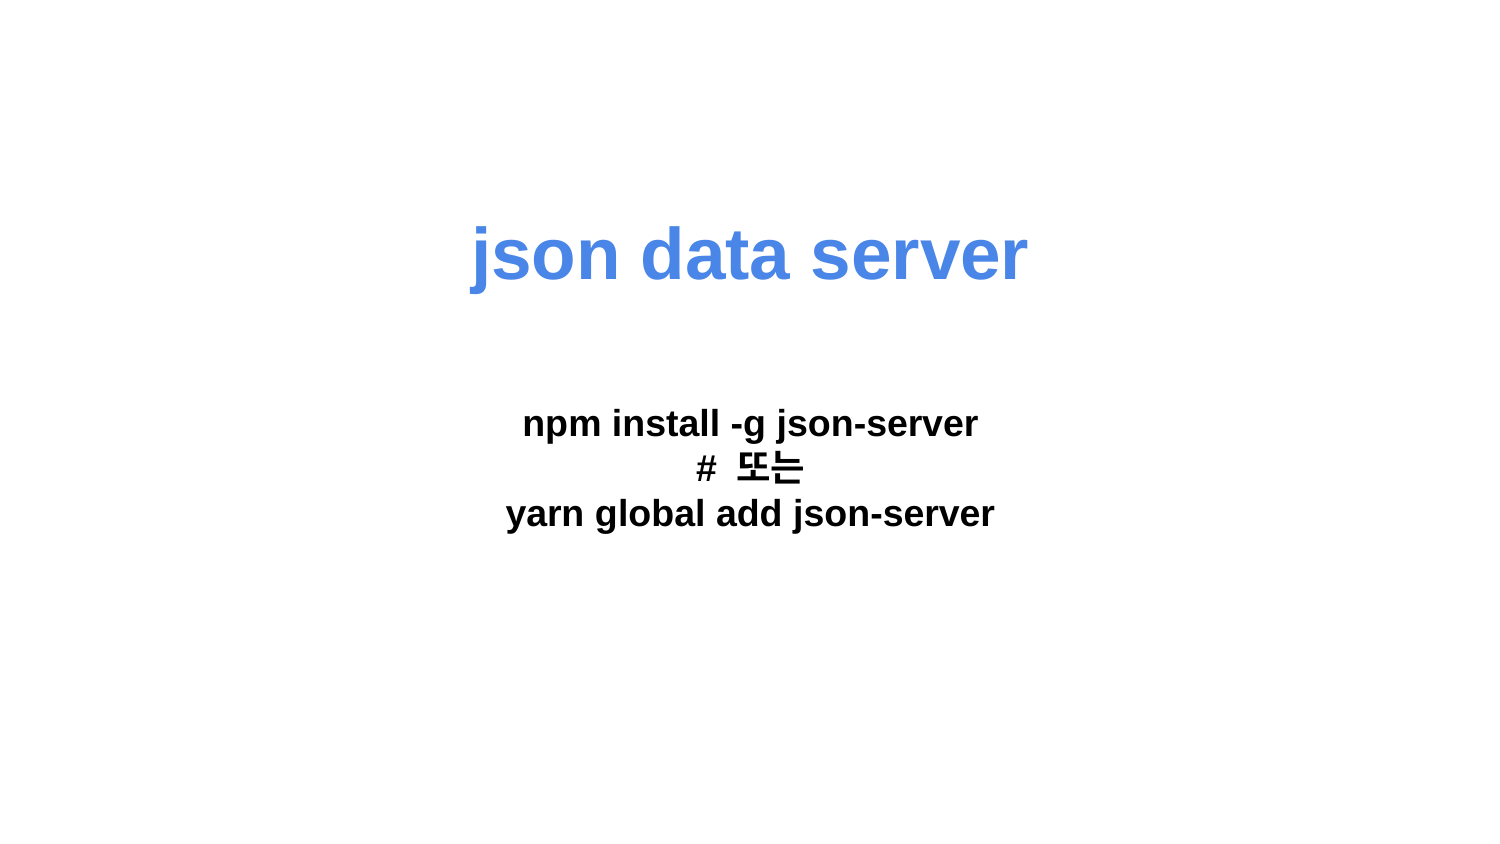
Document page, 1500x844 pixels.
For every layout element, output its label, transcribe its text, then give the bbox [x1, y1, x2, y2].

text_box json data server npm install -g json-server # 또는 yarn global add json-server [318, 191, 1183, 650]
